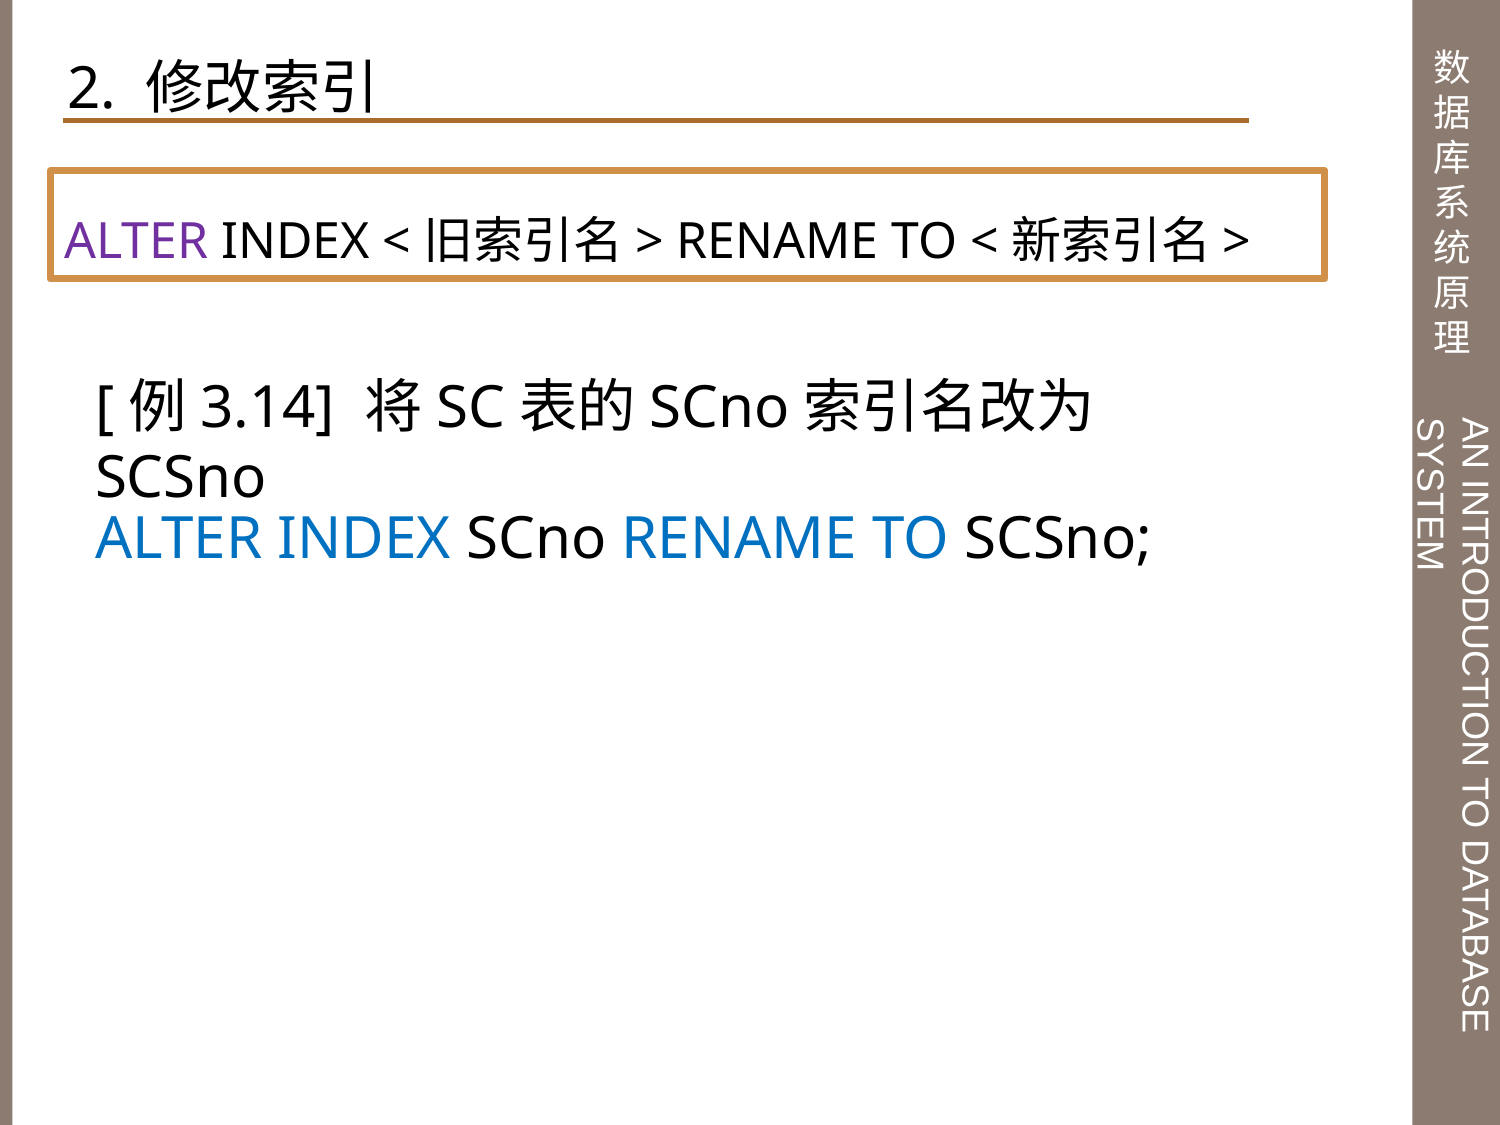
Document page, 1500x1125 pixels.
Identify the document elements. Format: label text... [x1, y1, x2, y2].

text_box [例3.14] 将SC表的SCno索引名改为SCSno [5, 361, 1288, 587]
list ALTER INDEX <旧索引名> RENAME TO <新索引名> [47, 167, 1328, 282]
text_box 2. 修改索引 [53, 42, 1270, 123]
text_box ALTER INDEX SCno RENAME TO SCSno; [5, 492, 1238, 578]
